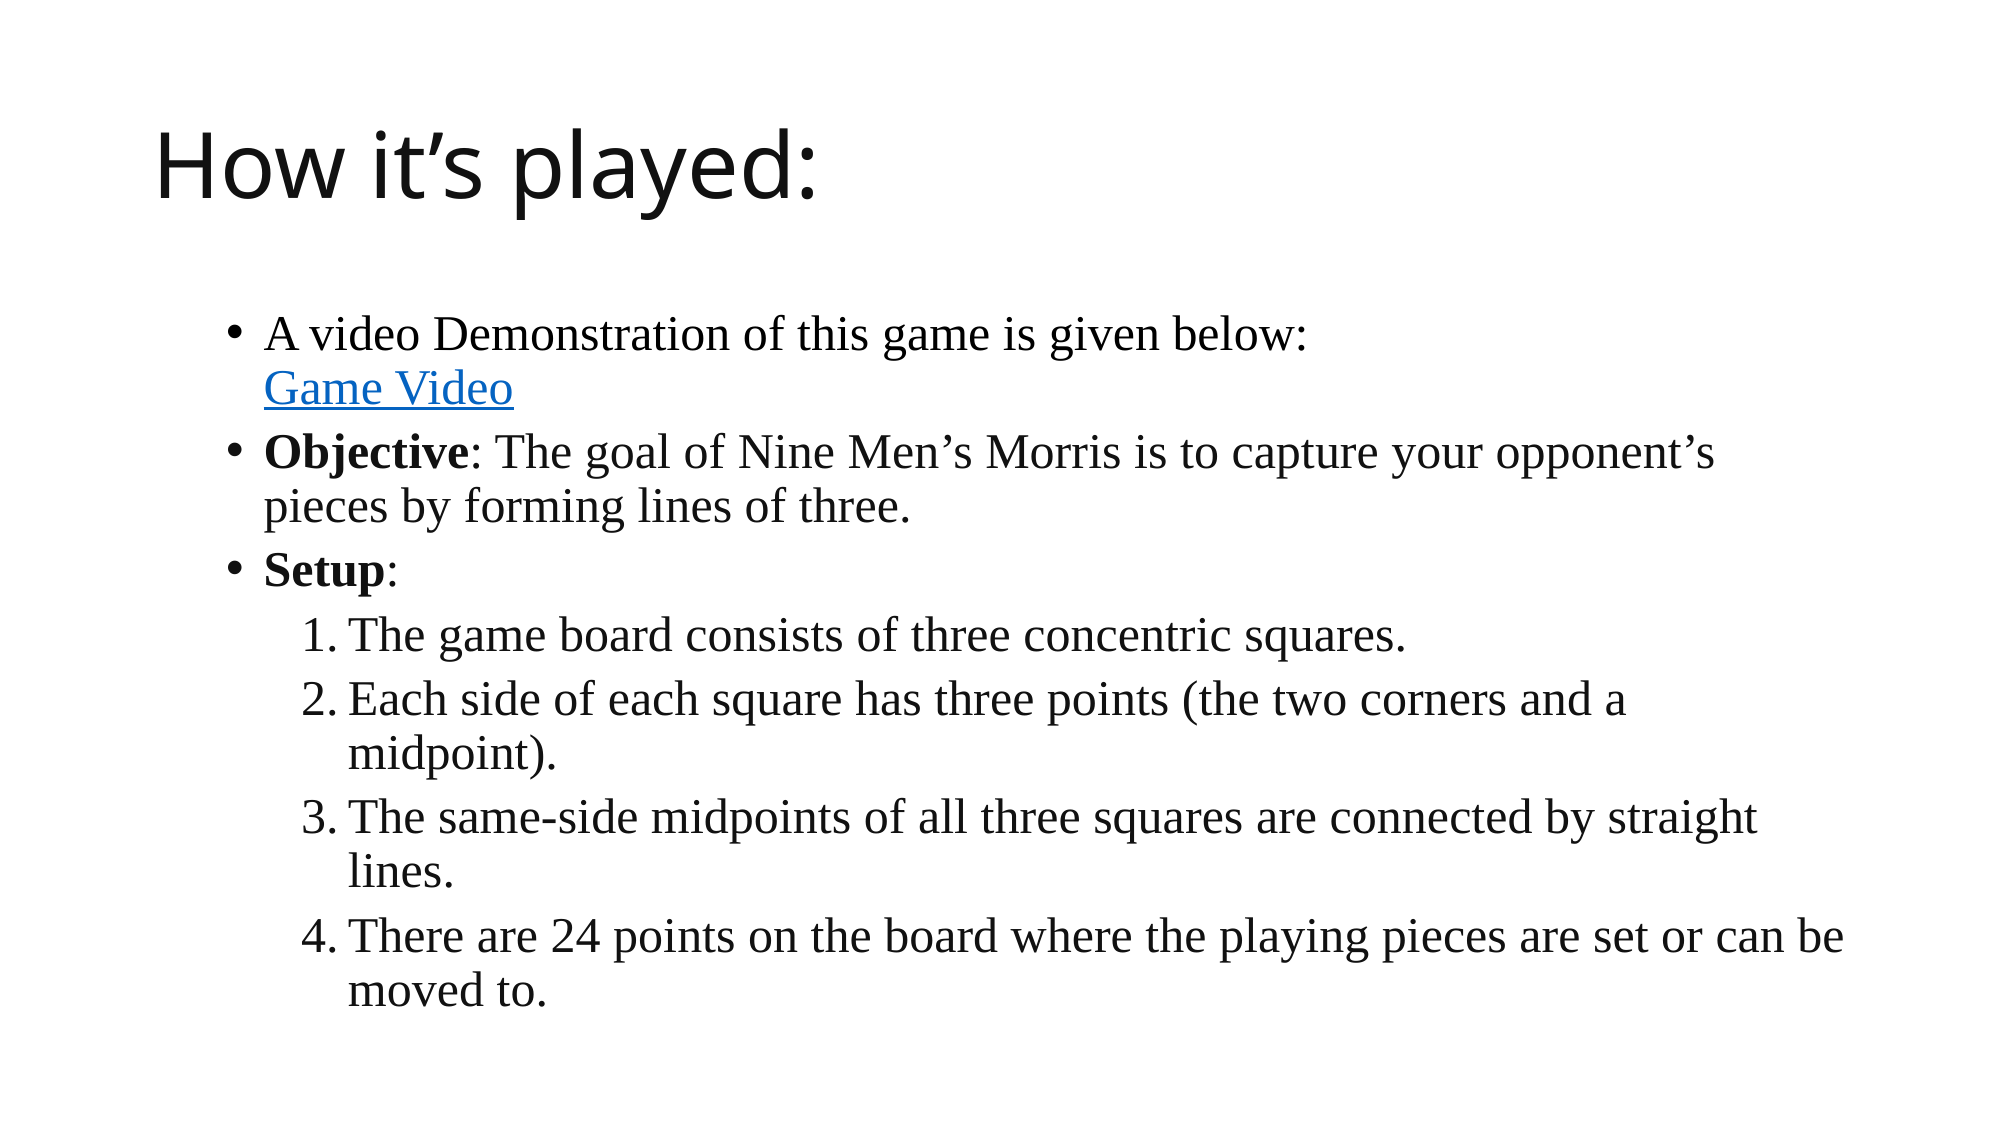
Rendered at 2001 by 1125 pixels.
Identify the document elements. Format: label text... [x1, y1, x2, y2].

list A video Demonstration of this game is given below: Game Video Objective: The goal of Nine Men’s Morris is to capture your opponent’s pieces by forming lines of three. Setup: The game board consists of three concentric squares. Each side of each square has three points (the two corners and a midpoint). The same-side midpoints of all three squares are connected by straight lines. There are 24 points on the board where the playing pieces are set or can be moved to. [135, 299, 1861, 1014]
title How it’s played: [137, 59, 1863, 278]
